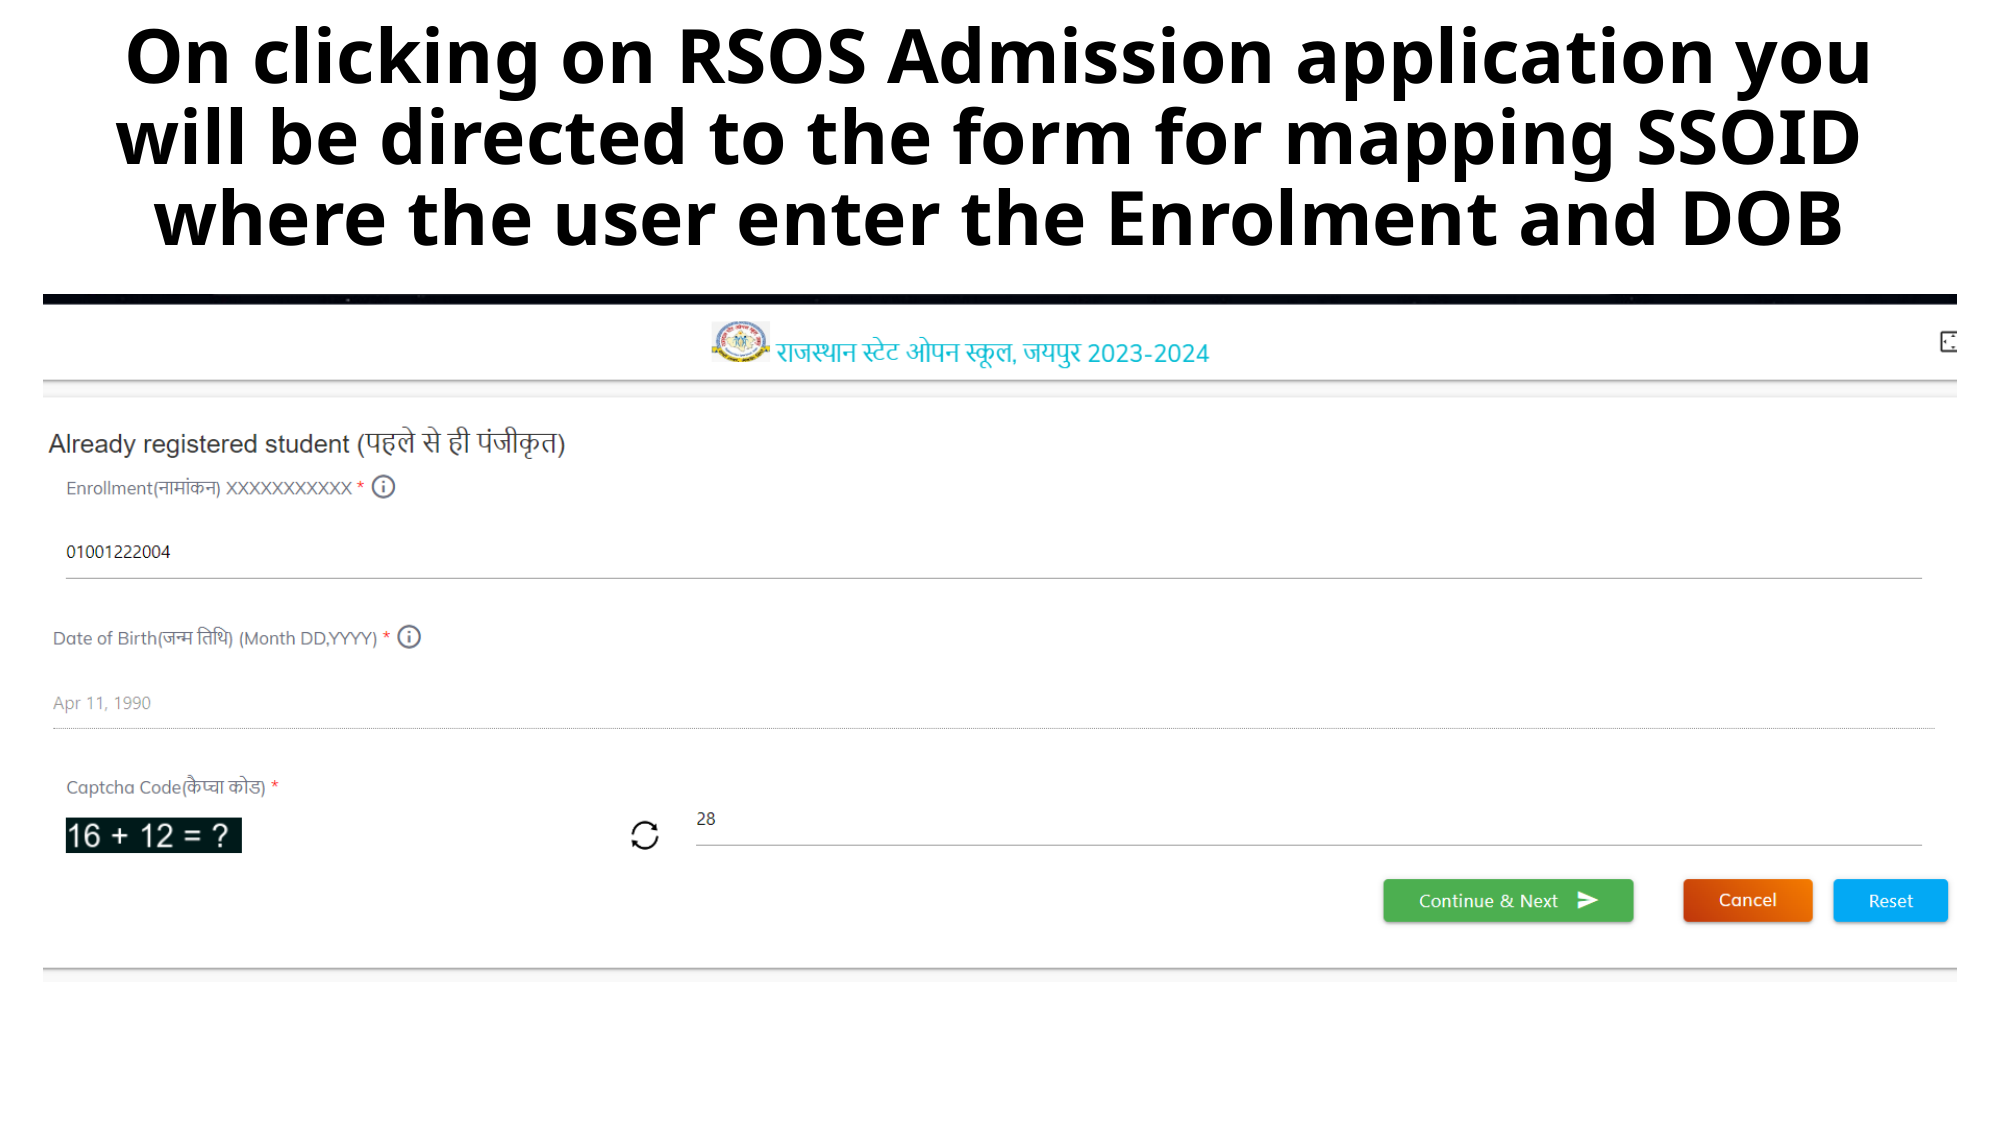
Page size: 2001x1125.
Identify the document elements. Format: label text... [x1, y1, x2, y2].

title On clicking on RSOS Admission application you will be directed to the form for mapping SSOID where the user enter the Enrolment and DOB [90, 76, 1910, 294]
picture [43, 294, 1957, 982]
